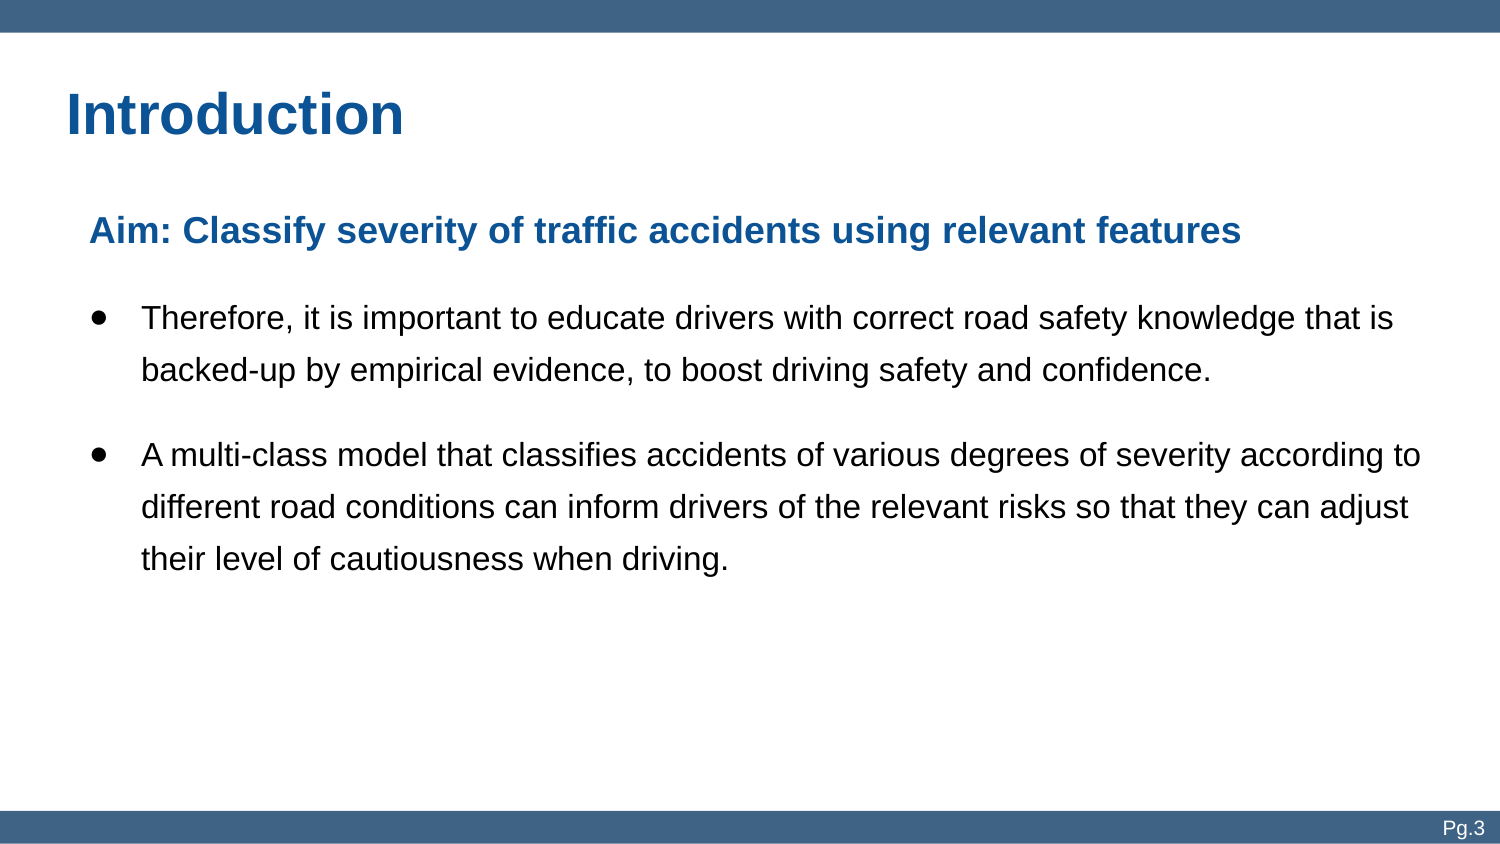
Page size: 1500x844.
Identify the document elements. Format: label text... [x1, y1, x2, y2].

text_box [0, 0, 1500, 35]
text_box Pg.3 [0, 809, 1500, 844]
title Introduction [51, 61, 1449, 156]
list Aim: Classify severity of traffic accidents using relevant features Therefore, it is important to educate drivers with correct road safety knowledge that is backed-up by empirical evidence, to boost driving safety and confidence. A multi-class model that classifies accidents of various degrees of severity according to different road conditions can inform drivers of the relevant risks so that they can adjust their level of cautiousness when driving. [51, 177, 1449, 792]
